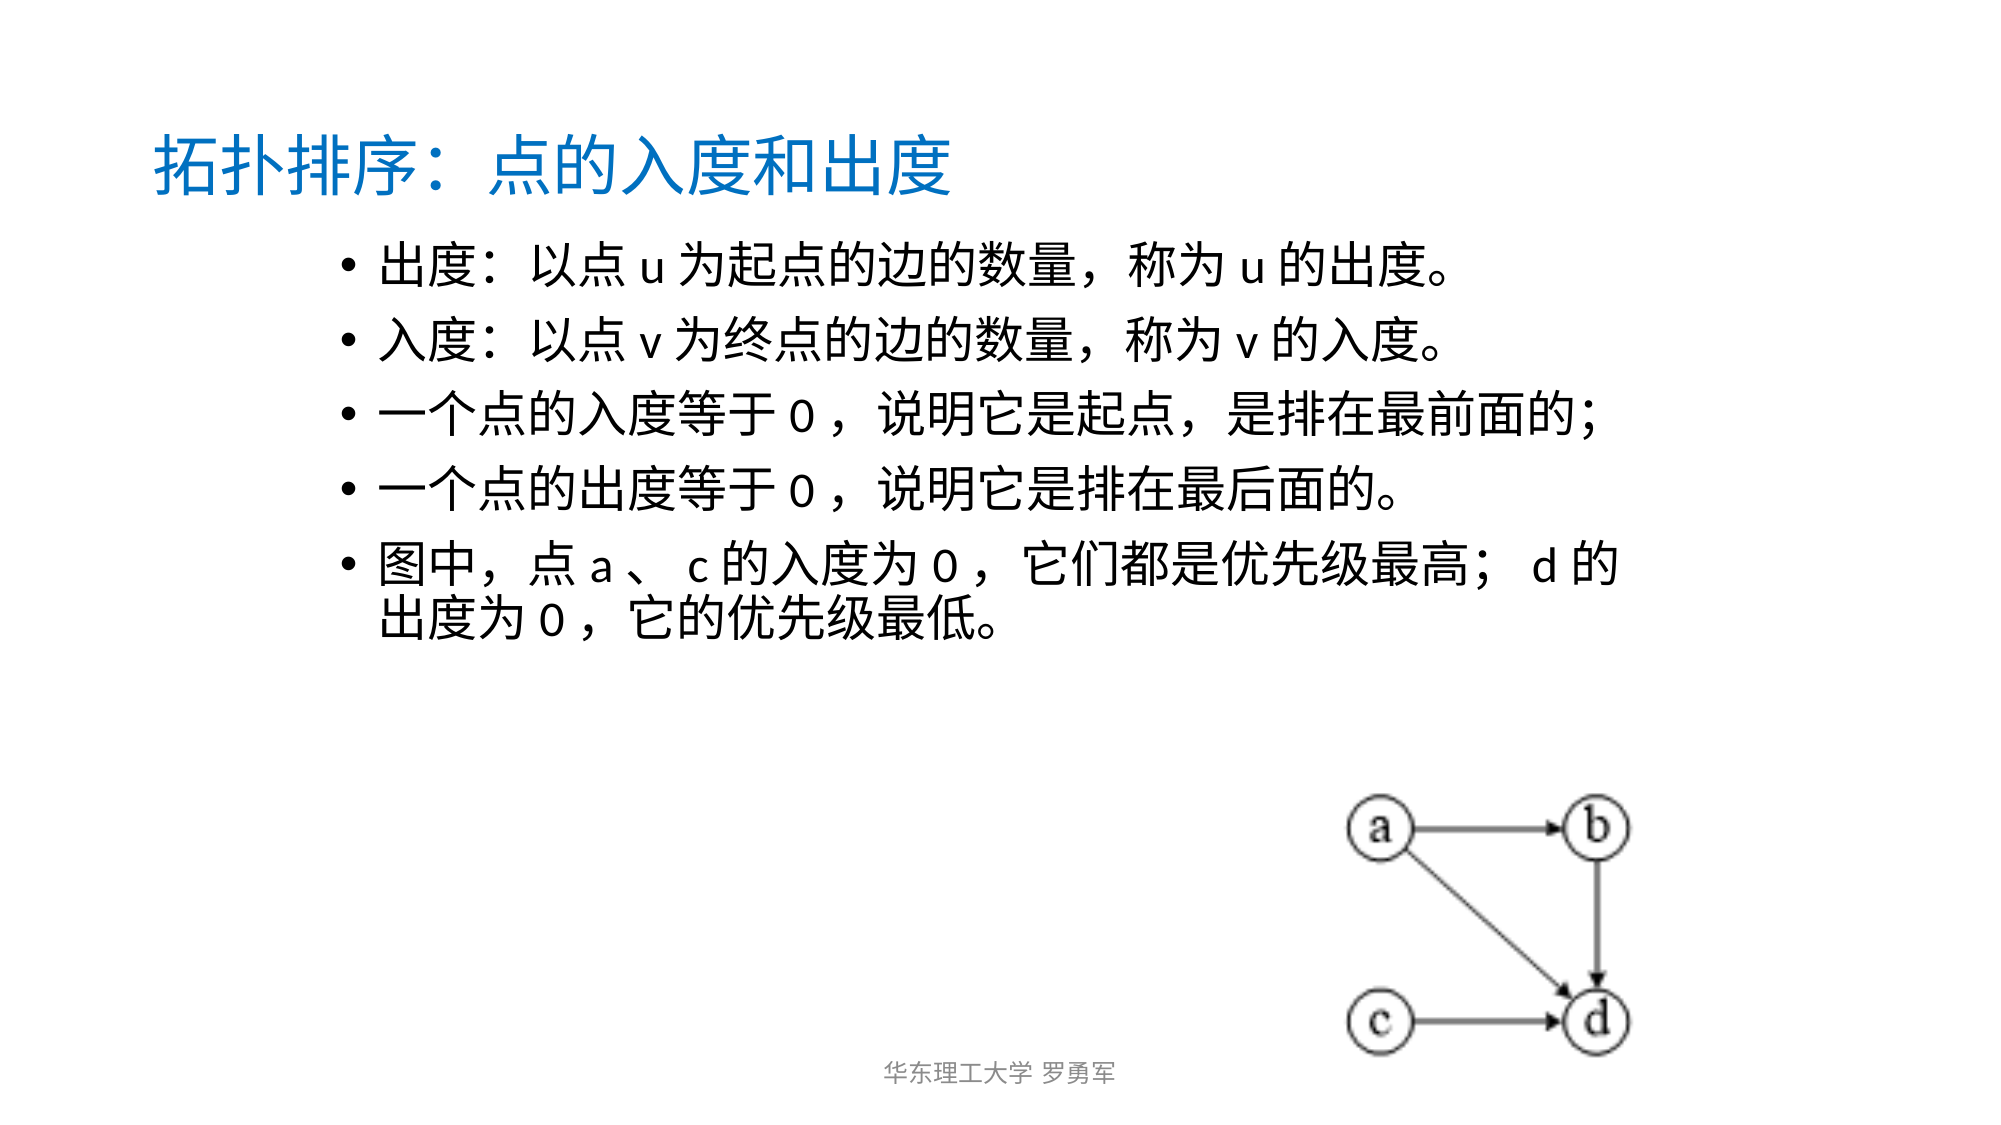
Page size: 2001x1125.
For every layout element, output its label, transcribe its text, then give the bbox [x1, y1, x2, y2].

footer 华东理工大学 罗勇军 [662, 1042, 1338, 1103]
list 出度：以点u为起点的边的数量，称为u的出度。 入度：以点v为终点的边的数量，称为v的入度。 一个点的入度等于0，说明它是起点，是排在最前面的； 一个点的出度等于0，说明它是排在最后面的。 图中，点a、c的入度为0，它们都是优先级最高；d的出度为0，它的优先级最低。 [324, 232, 1675, 1005]
title 拓扑排序：点的入度和出度 [137, 59, 1863, 278]
picture [1342, 776, 1640, 1064]
